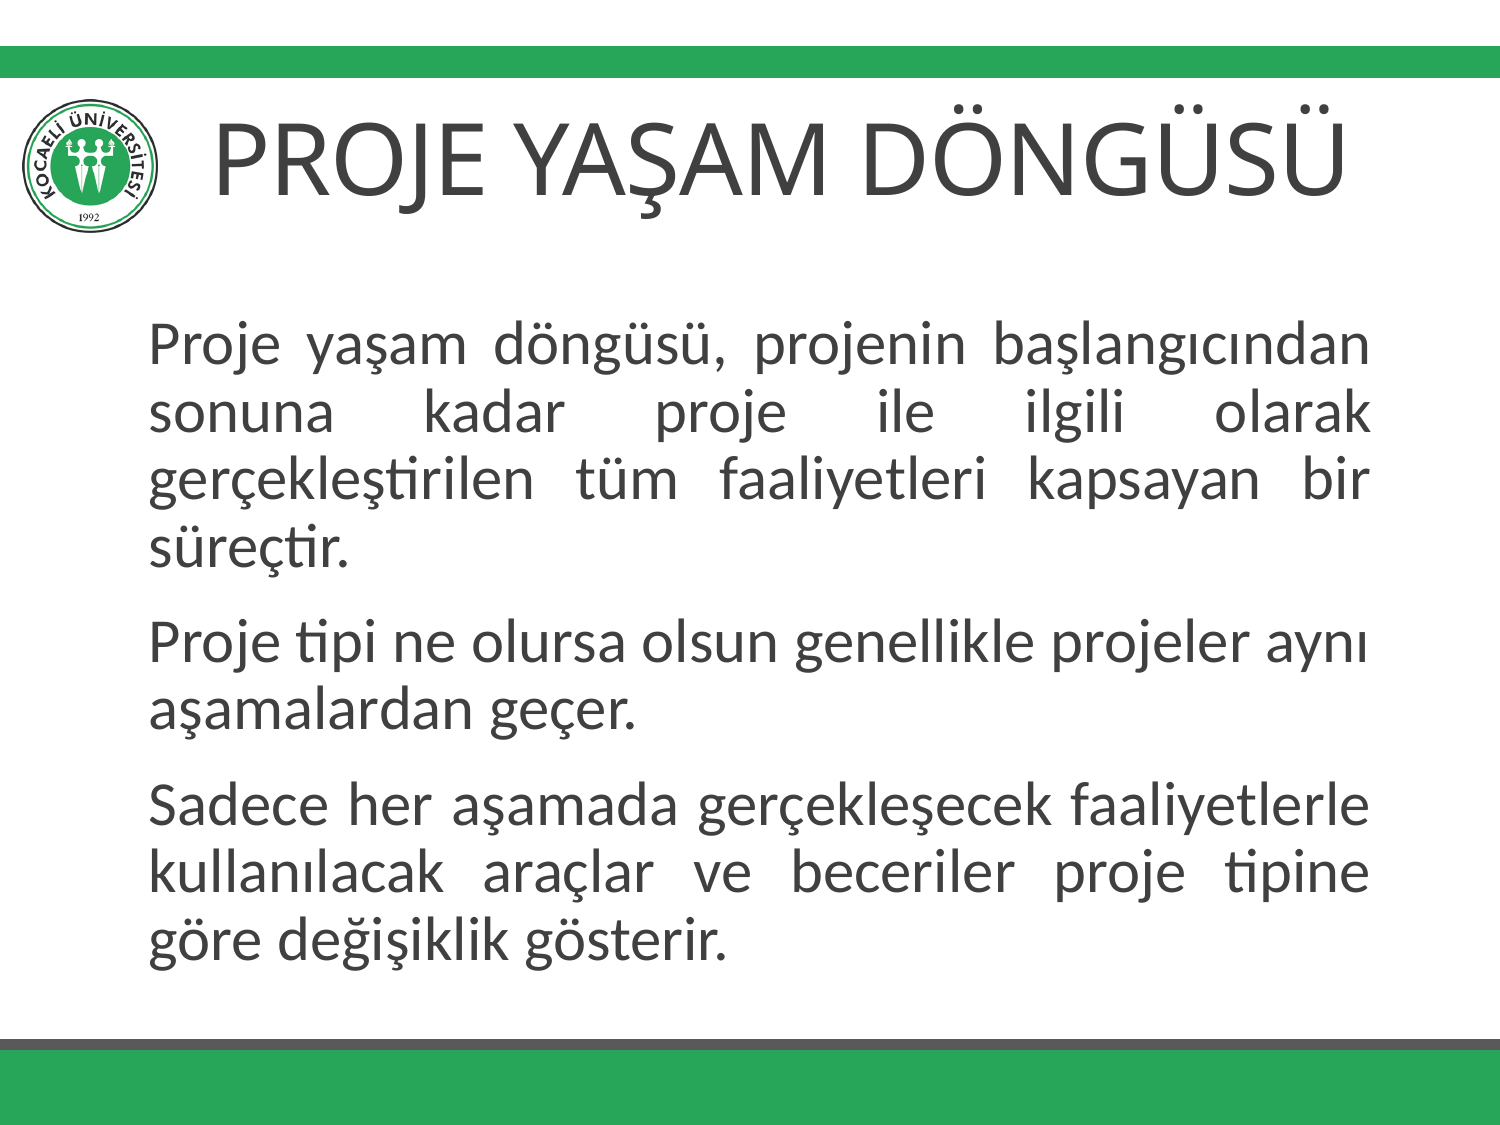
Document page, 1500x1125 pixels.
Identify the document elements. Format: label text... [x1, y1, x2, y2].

title PROJE YAŞAM DÖNGÜSÜ [195, 47, 1373, 224]
picture [22, 99, 158, 233]
list Proje yaşam döngüsü, projenin başlangıcından sonuna kadar proje ile ilgili olarak gerçekleştirilen tüm faaliyetleri kapsayan bir süreçtir. Proje tipi ne olursa olsun genellikle projeler aynı aşamalardan geçer. Sadece her aşamada gerçekleşecek faaliyetlerle kullanılacak araçlar ve beceriler proje tipine göre değişiklik gösterir. [135, 302, 1373, 984]
